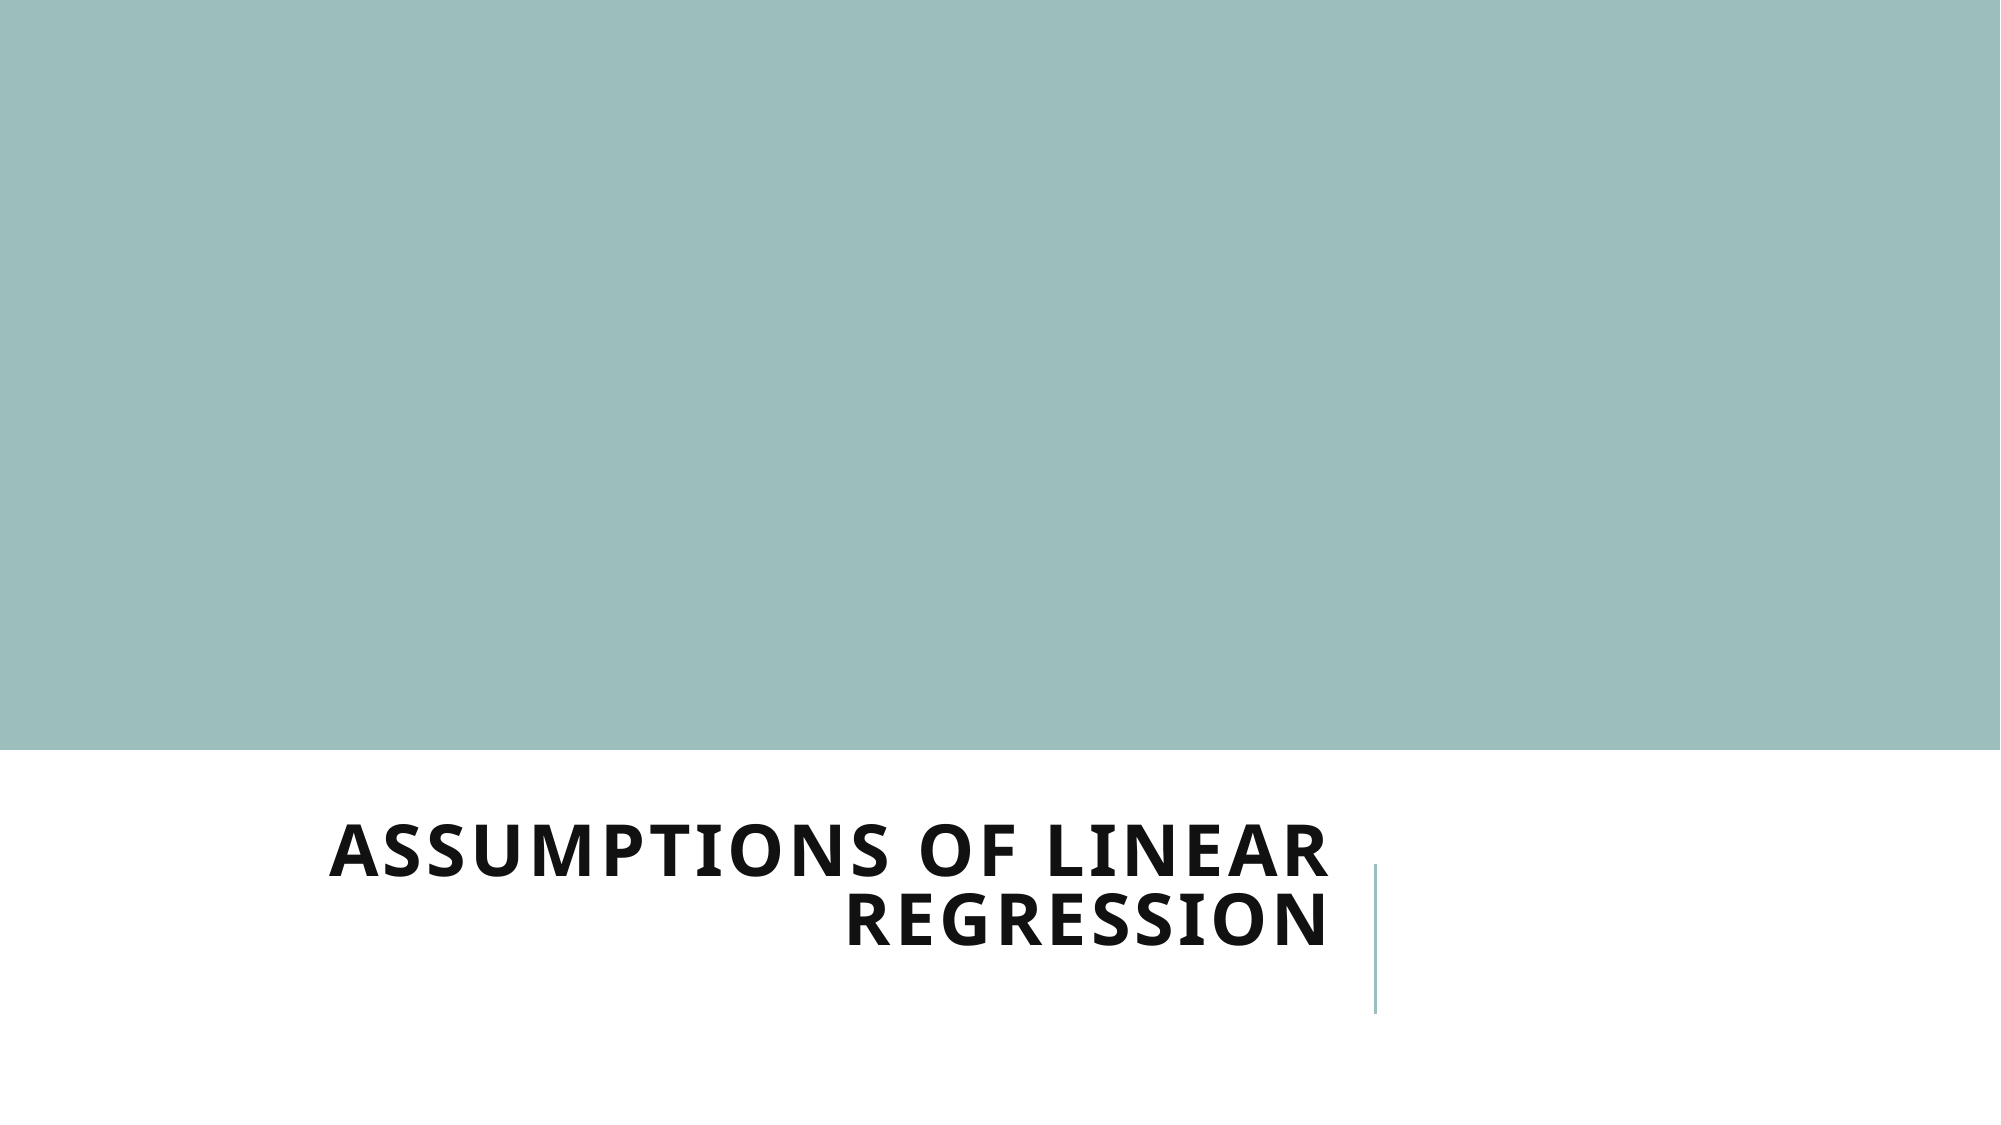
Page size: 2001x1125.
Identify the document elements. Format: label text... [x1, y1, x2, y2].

title Assumptions of Linear Regression [75, 813, 1350, 1054]
